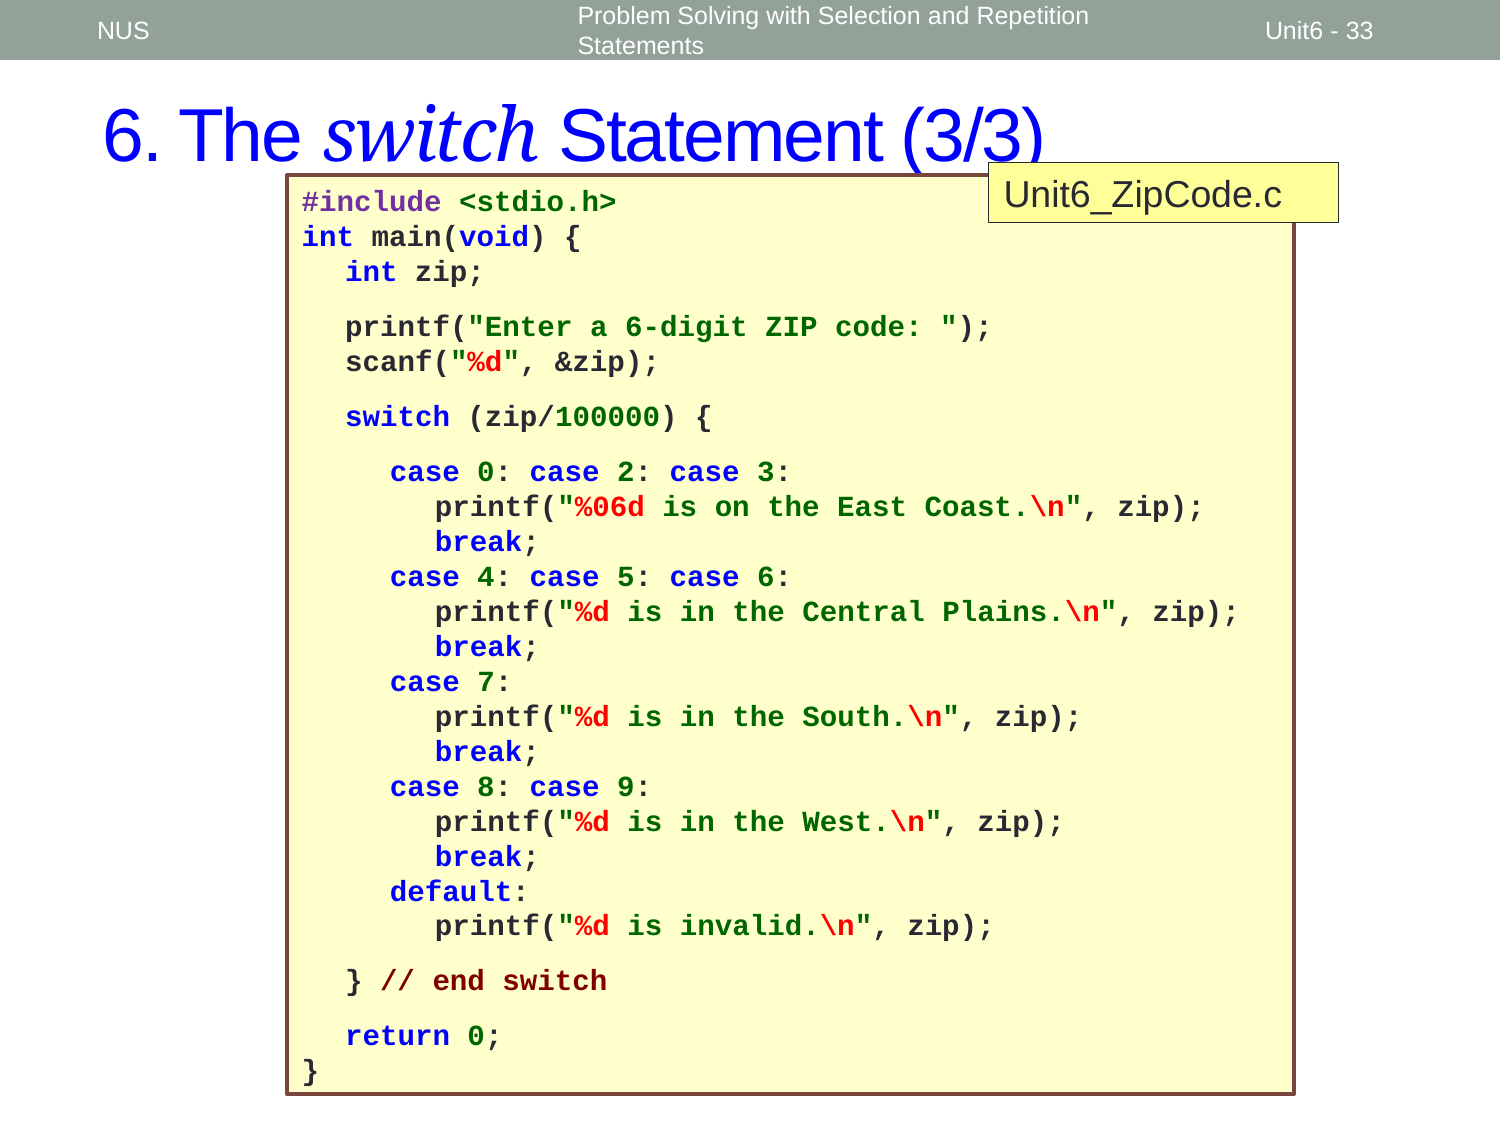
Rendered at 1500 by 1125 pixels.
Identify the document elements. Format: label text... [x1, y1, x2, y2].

slide_number Unit6 - 33 [1250, 3, 1425, 57]
footer Problem Solving with Selection and Repetition Statements [562, 3, 1238, 57]
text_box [286, 162, 1339, 1108]
title 6. The switch Statement (3/3) [87, 62, 1463, 200]
slide_number NUS [75, 3, 550, 57]
